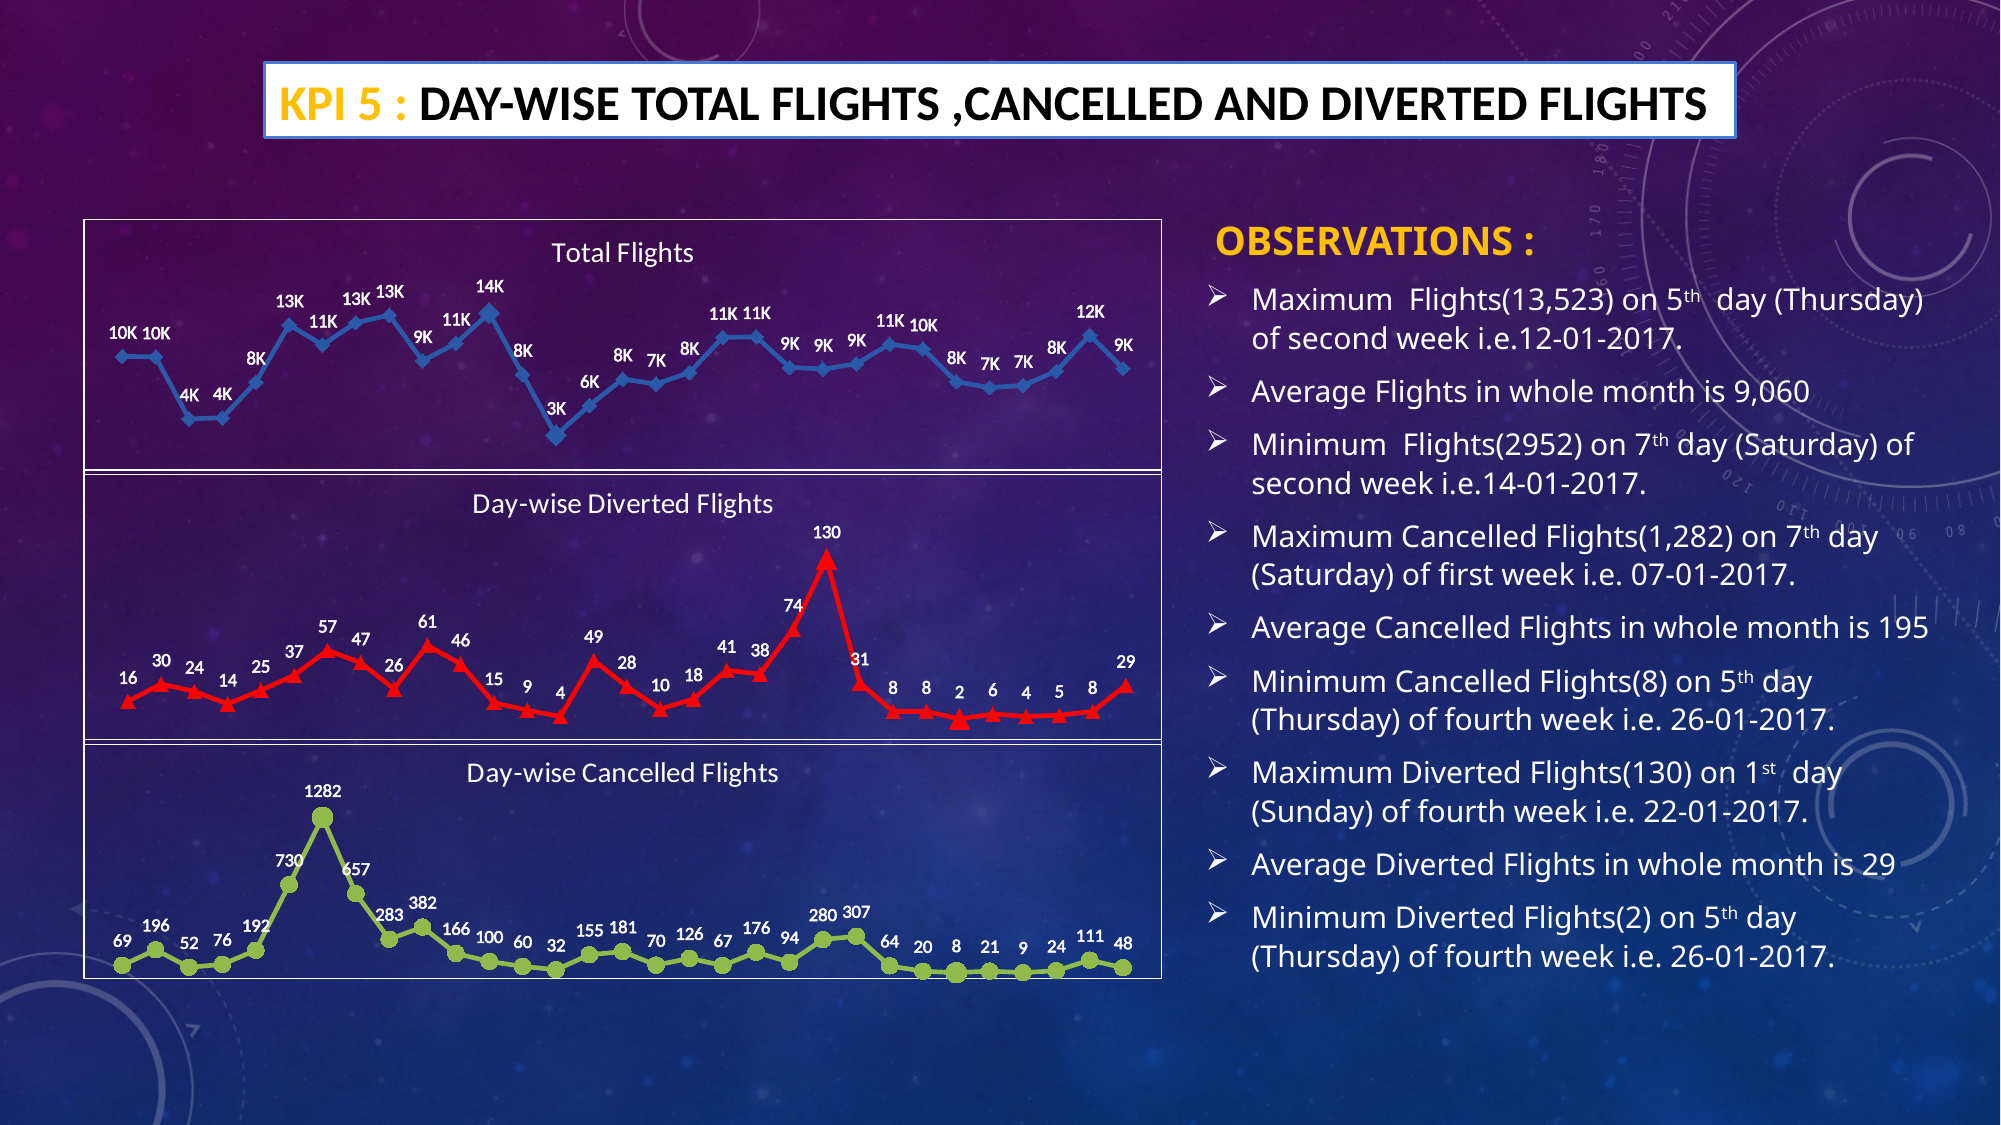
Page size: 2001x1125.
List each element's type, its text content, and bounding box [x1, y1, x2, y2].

list OBSERVATIONS : Maximum Flights(13,523) on 5th day (Thursday) of second week i.e.12-01-2017. Average Flights in whole month is 9,060 Minimum Flights(2952) on 7th day (Saturday) of second week i.e.14-01-2017. Maximum Cancelled Flights(1,282) on 7th day (Saturday) of first week i.e. 07-01-2017. Average Cancelled Flights in whole month is 195 Minimum Cancelled Flights(8) on 5th day (Thursday) of fourth week i.e. 26-01-2017. Maximum Diverted Flights(130) on 1st day (Sunday) of fourth week i.e. 22-01-2017. Average Diverted Flights in whole month is 29 Minimum Diverted Flights(2) on 5th day (Thursday) of fourth week i.e. 26-01-2017. [1190, 205, 1955, 1017]
chart [83, 218, 1163, 984]
title KPI 5 : Day-wise total flights ,Cancelled and diverted flights [263, 61, 1737, 139]
picture [0, 0, 2001, 1125]
